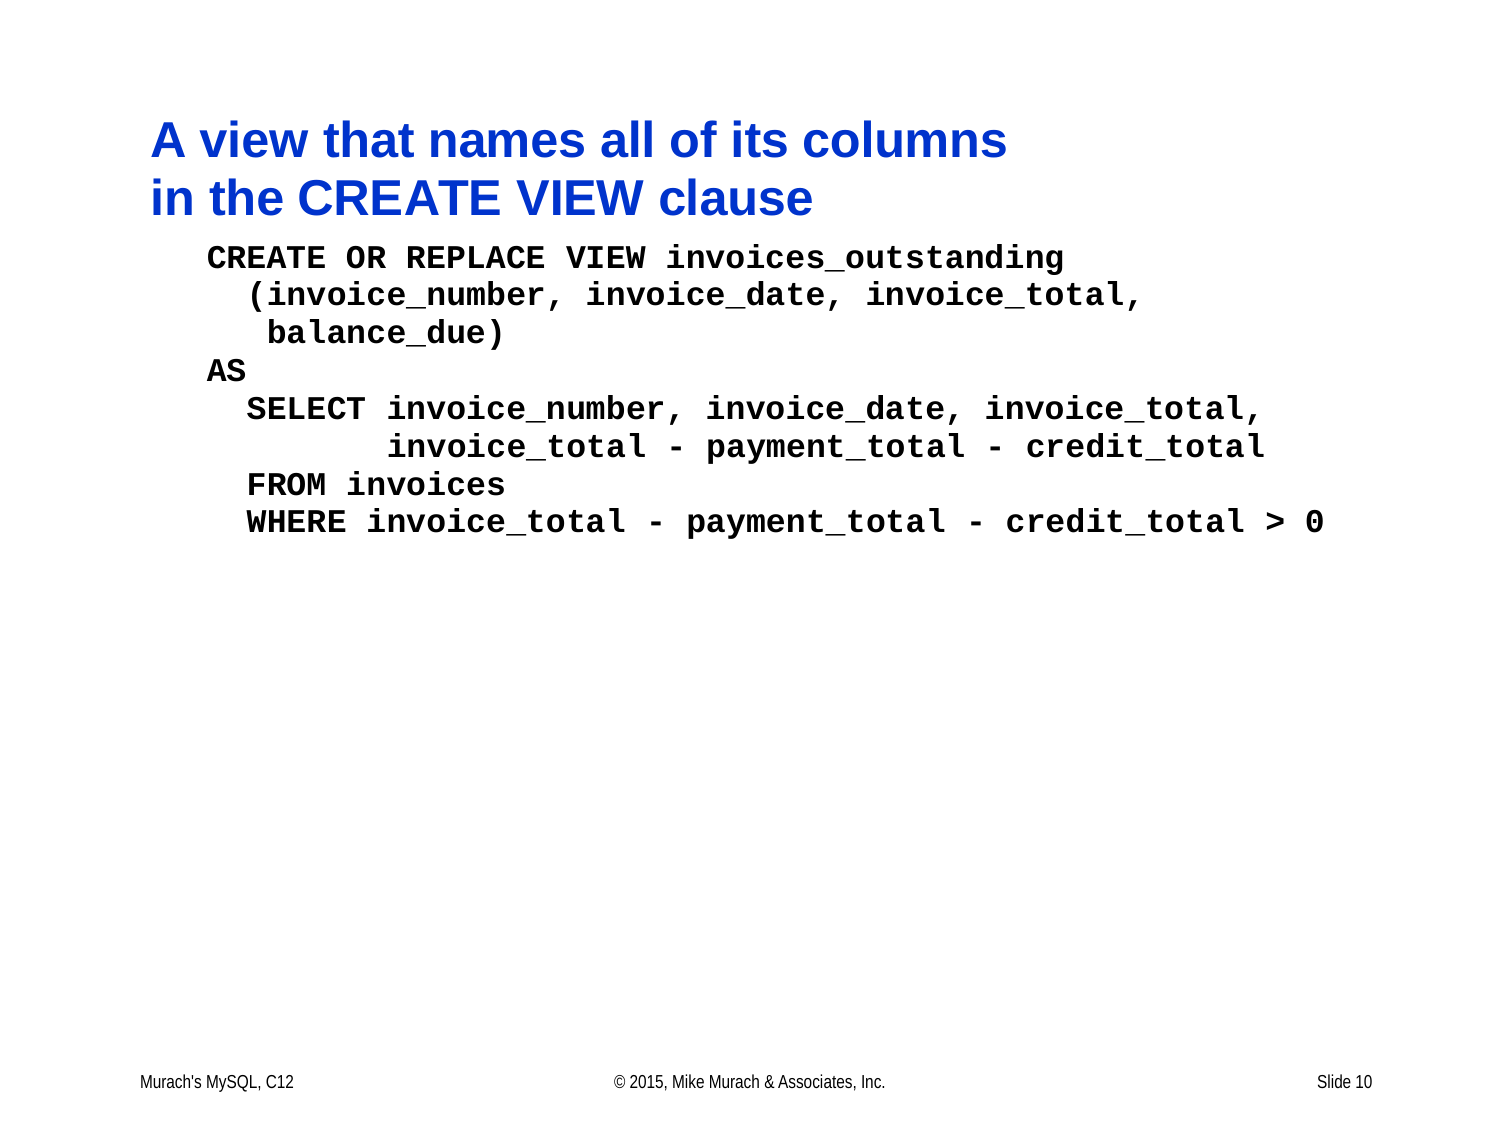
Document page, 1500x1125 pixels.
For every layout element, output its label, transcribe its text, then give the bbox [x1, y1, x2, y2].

slide_number Murach's MySQL, C12 [124, 1024, 451, 1101]
slide_number Slide 10 [1074, 1024, 1388, 1101]
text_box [149, 112, 1351, 608]
footer © 2015, Mike Murach & Associates, Inc. [474, 1024, 1026, 1101]
